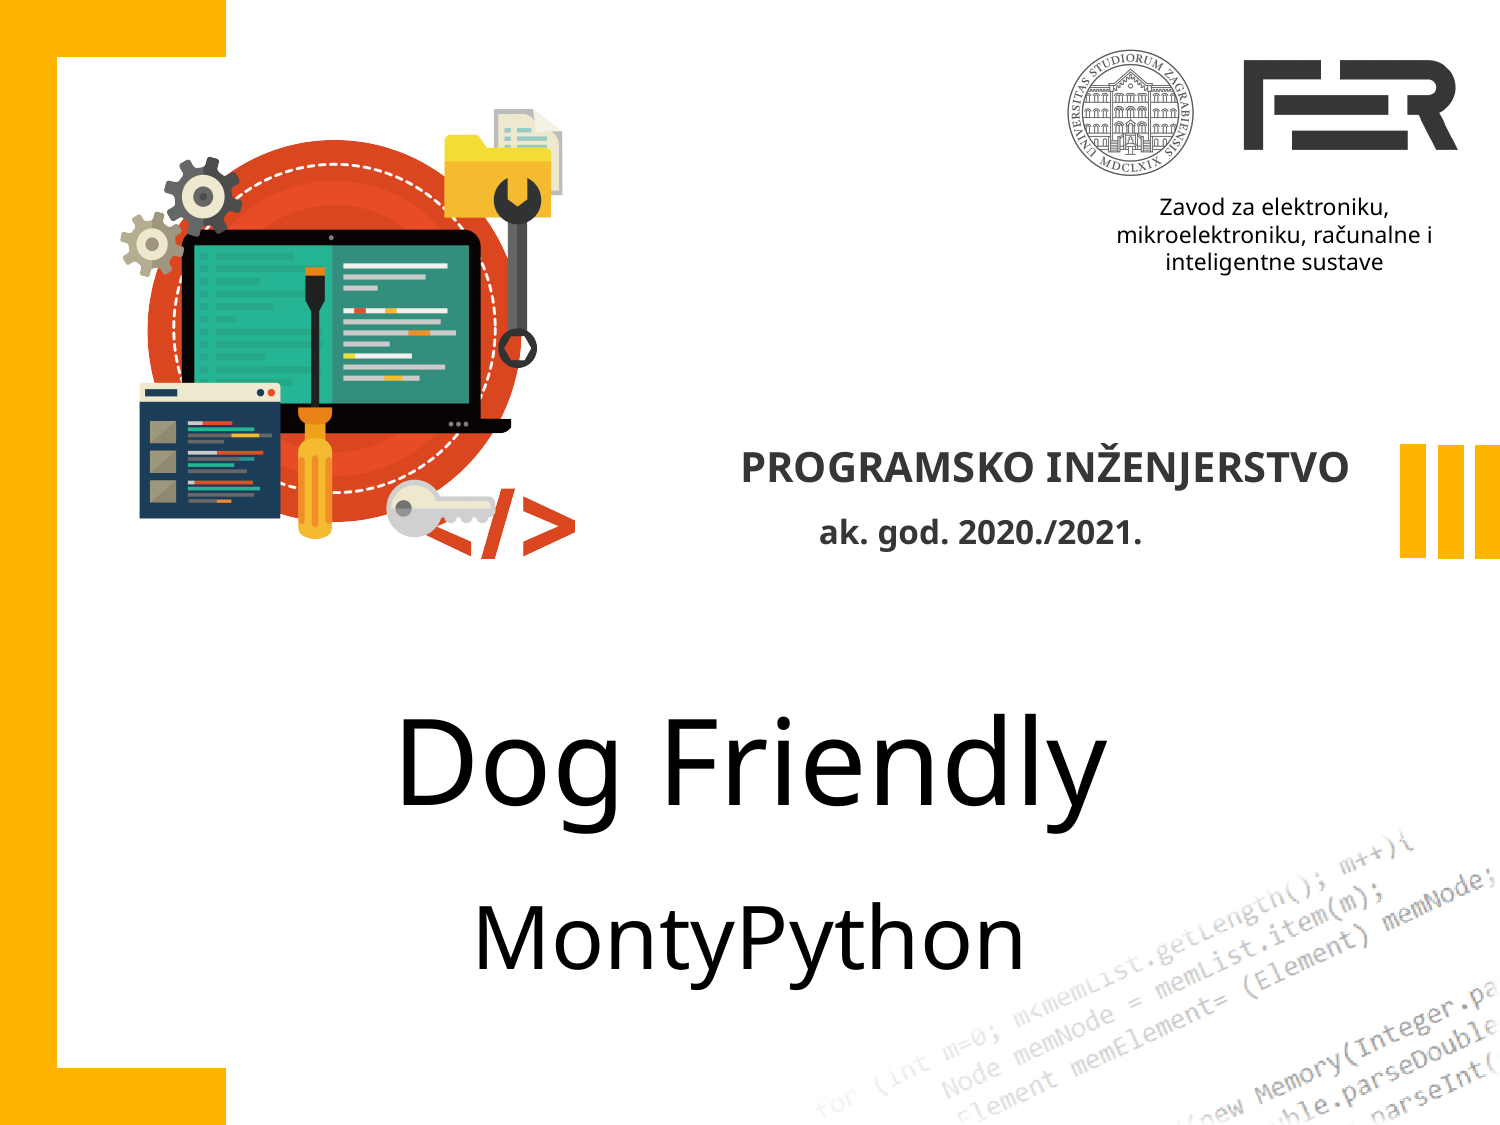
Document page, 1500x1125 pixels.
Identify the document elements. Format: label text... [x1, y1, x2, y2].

picture [1061, 44, 1199, 181]
picture [120, 109, 575, 559]
title Dog Friendly MontyPython [112, 604, 1388, 997]
picture [827, 806, 1484, 1111]
